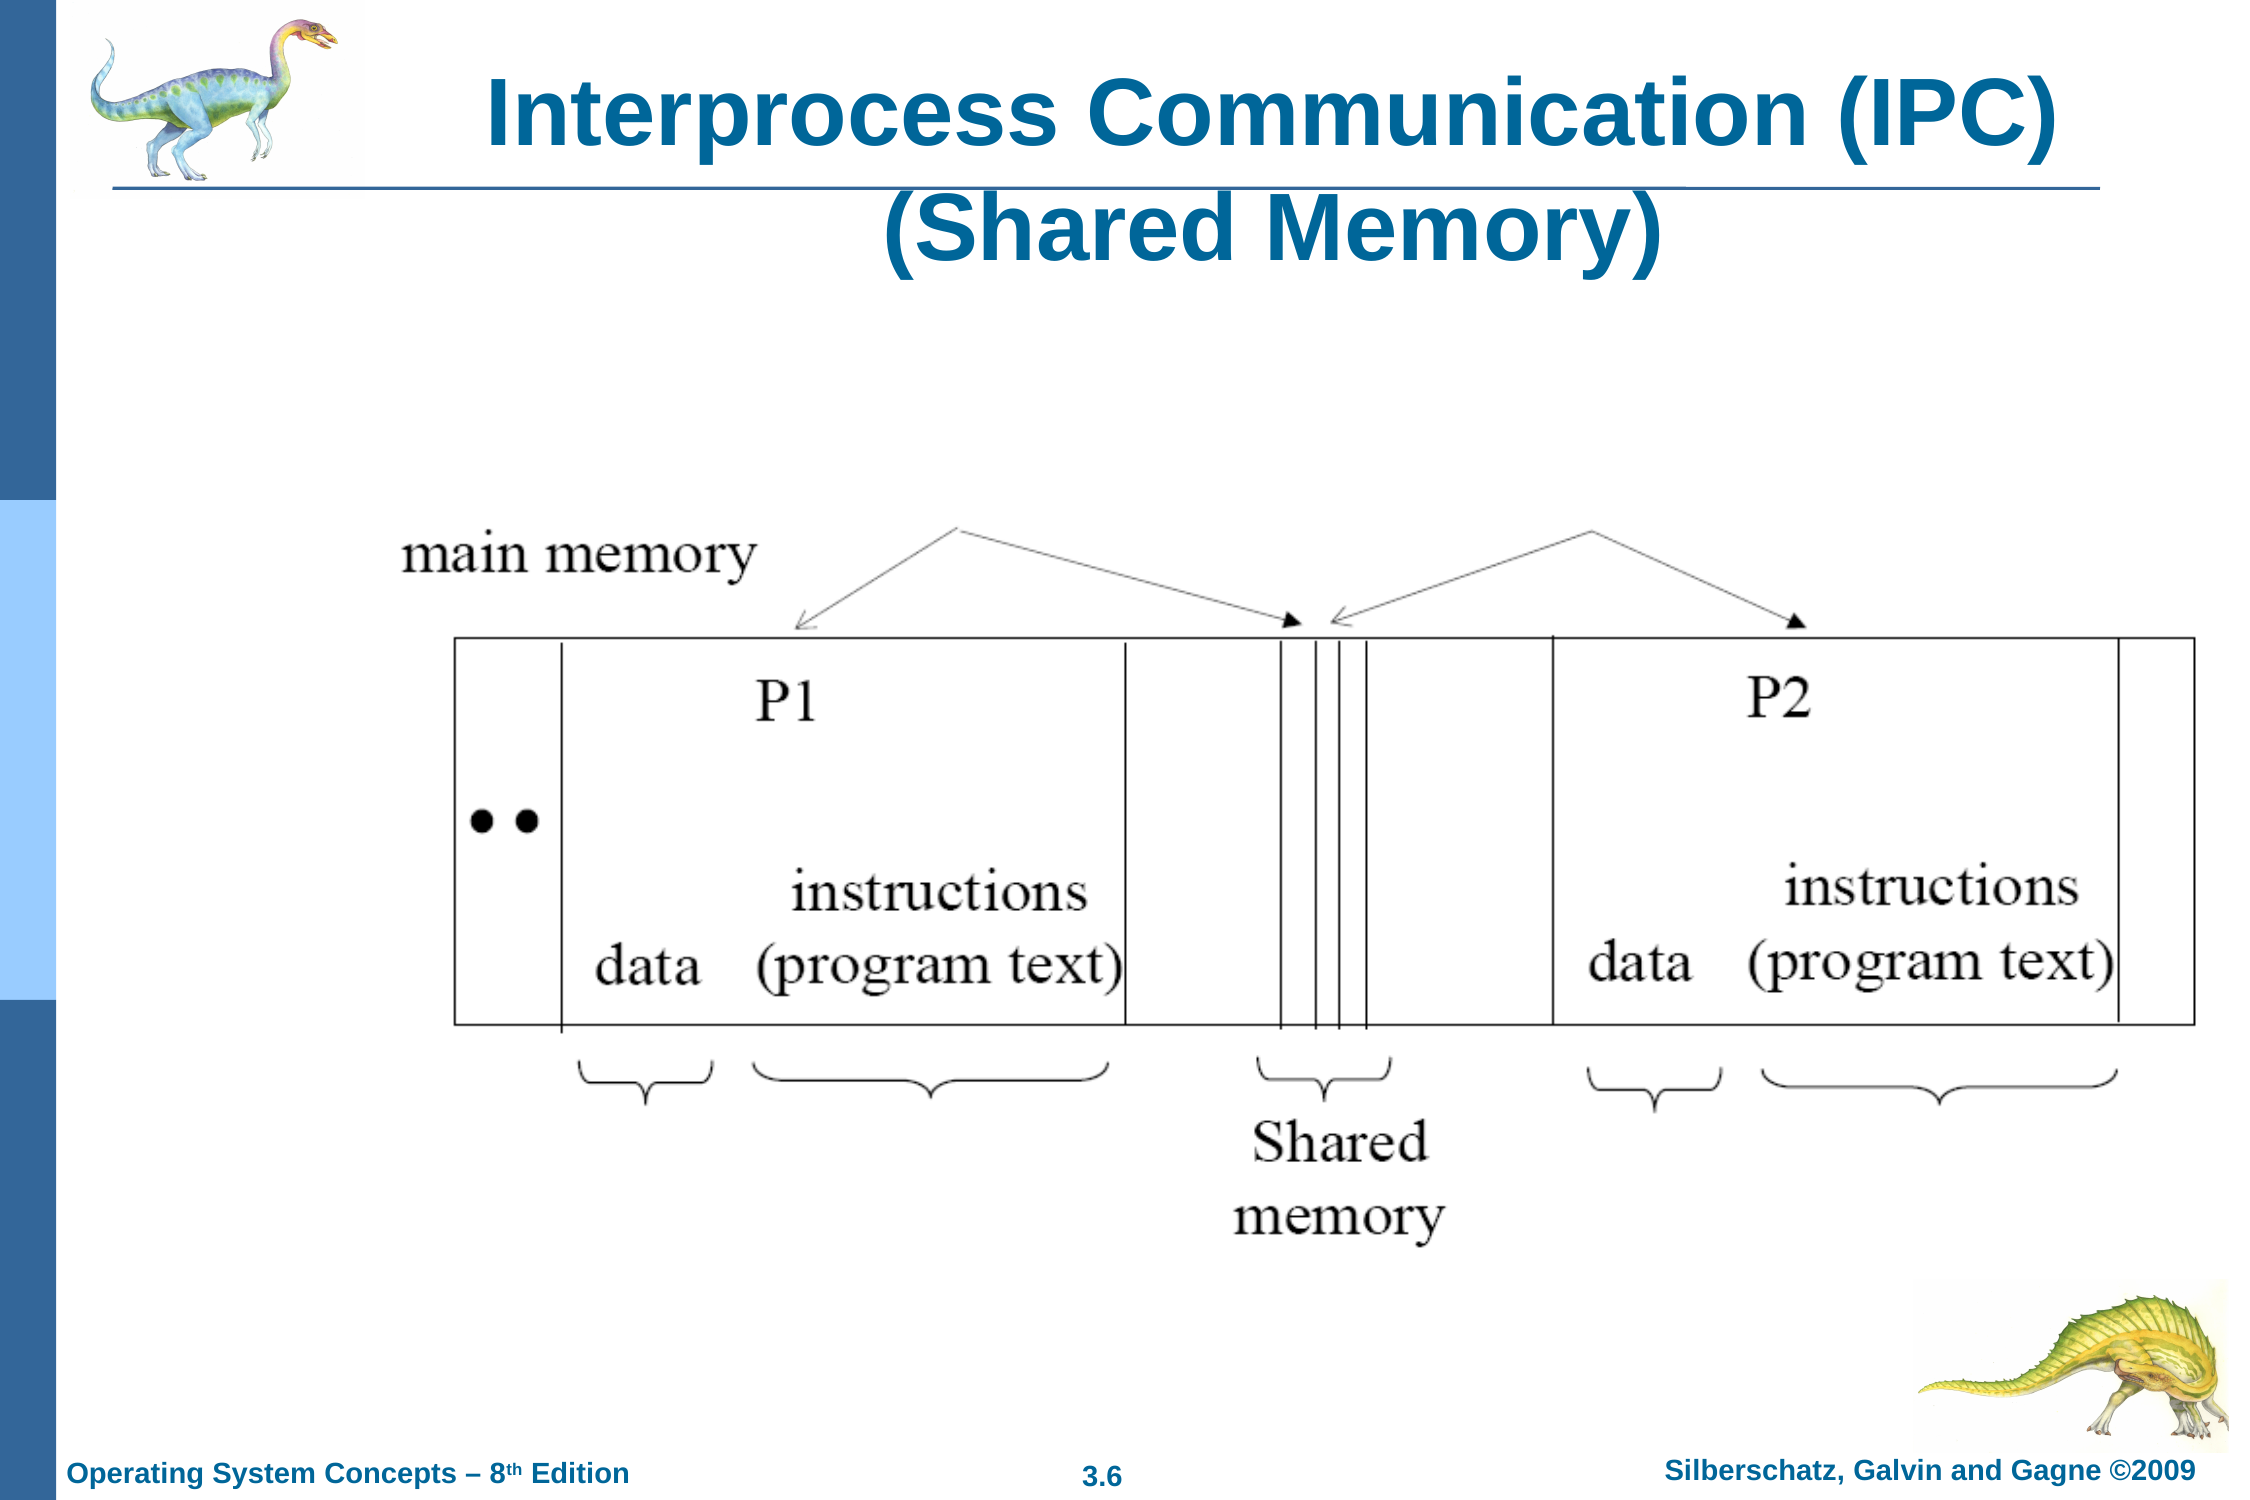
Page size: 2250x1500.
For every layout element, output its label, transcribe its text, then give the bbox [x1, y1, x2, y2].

title Interprocess Communication (IPC) (Shared Memory) [351, 40, 2196, 291]
picture [1913, 1279, 2229, 1453]
picture [70, 0, 365, 199]
picture [396, 352, 2225, 1254]
